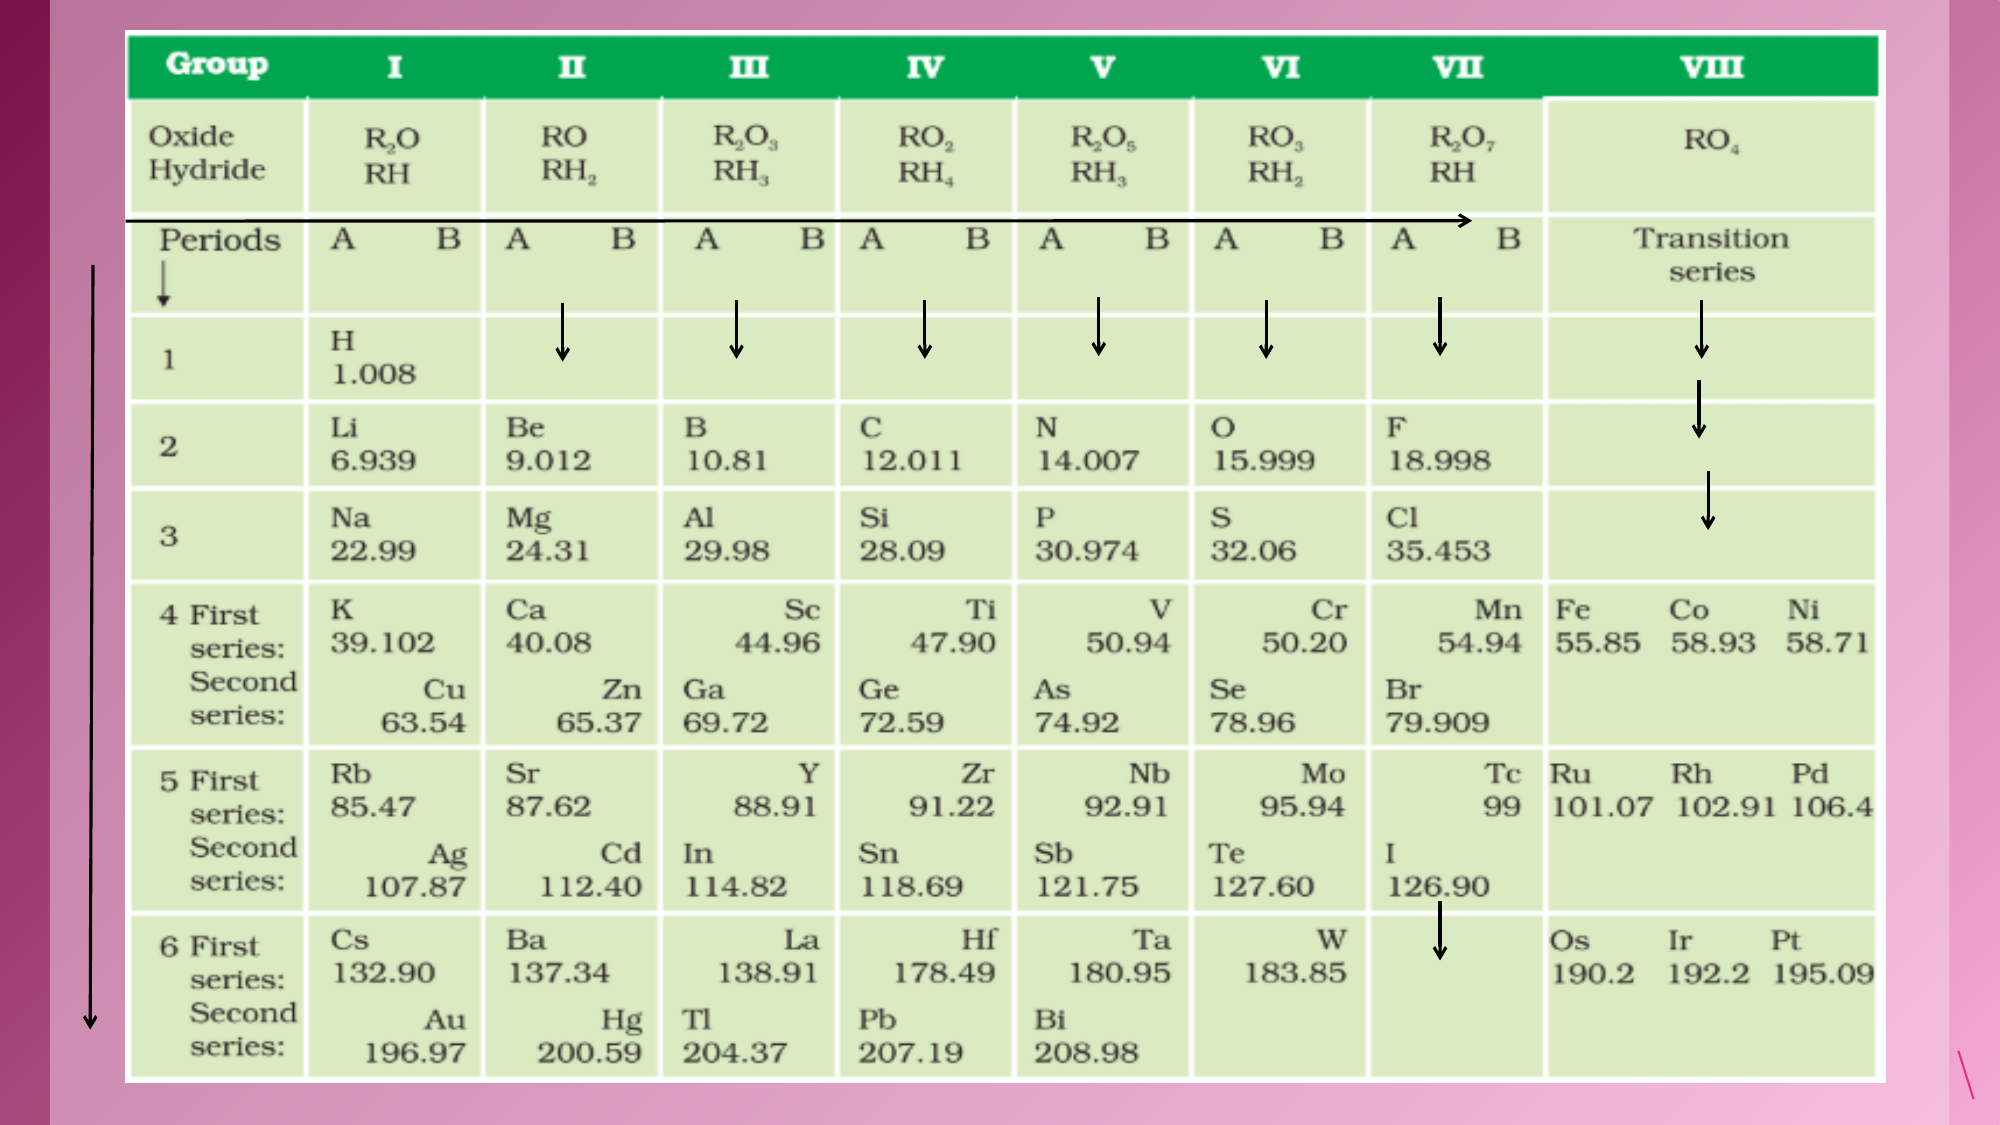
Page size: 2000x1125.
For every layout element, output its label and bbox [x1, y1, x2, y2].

list [125, 30, 1886, 1083]
text_box [1958, 1050, 1974, 1099]
